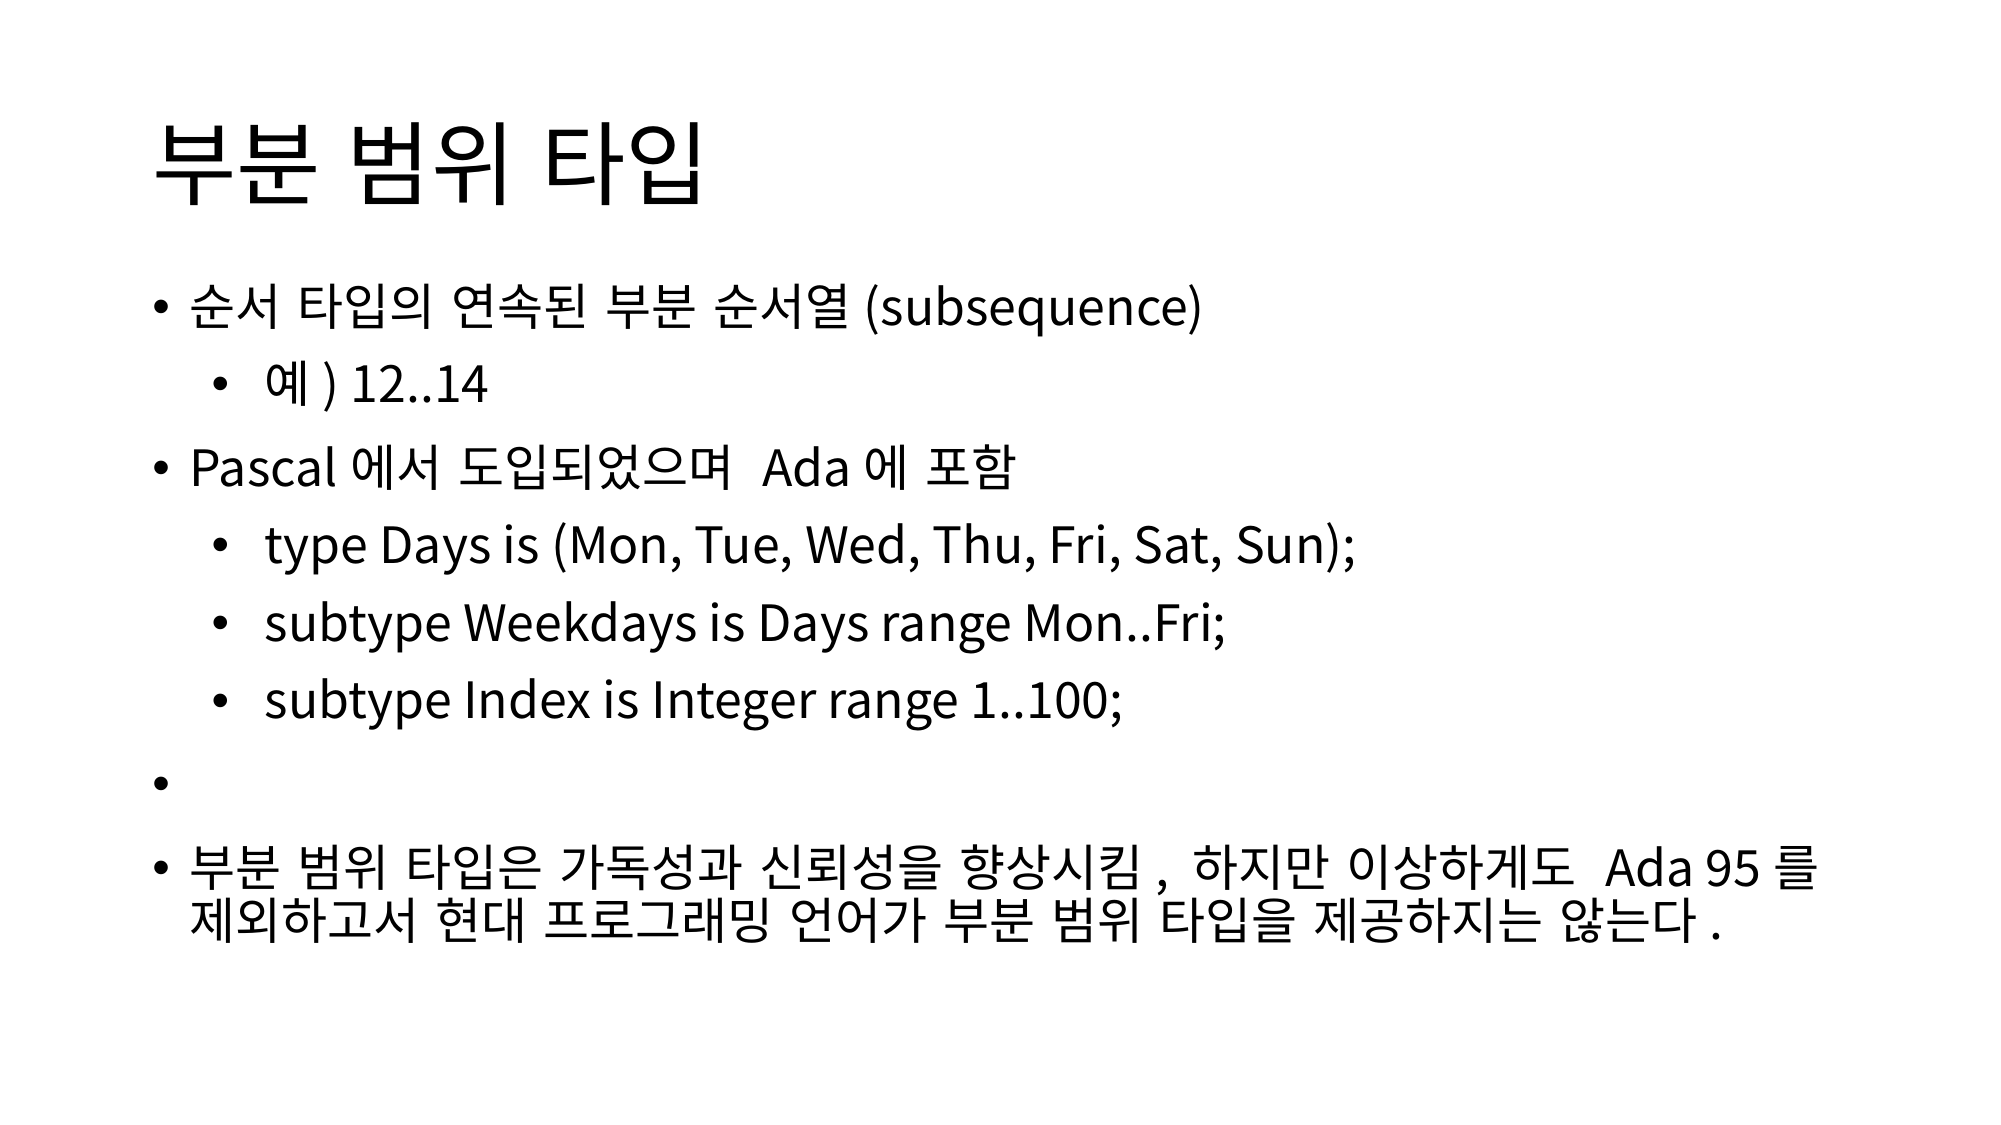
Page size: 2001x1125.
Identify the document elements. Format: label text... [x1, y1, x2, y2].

title 부분 범위 타입 [137, 59, 1863, 274]
list 순서 타입의 연속된 부분 순서열(subsequence) 예) 12..14 Pascal에서 도입되었으며 Ada에 포함 type Days is (Mon, Tue, Wed, Thu, Fri, Sat, Sun); subtype Weekdays is Days range Mon..Fri; subtype Index is Integer range 1..100; 부분 범위 타입은 가독성과 신뢰성을 향상시킴, 하지만 이상하게도 Ada 95를 제외하고서 현대 프로그래밍 언어가 부분 범위 타입을 제공하지는 않는다. [137, 274, 1863, 1085]
